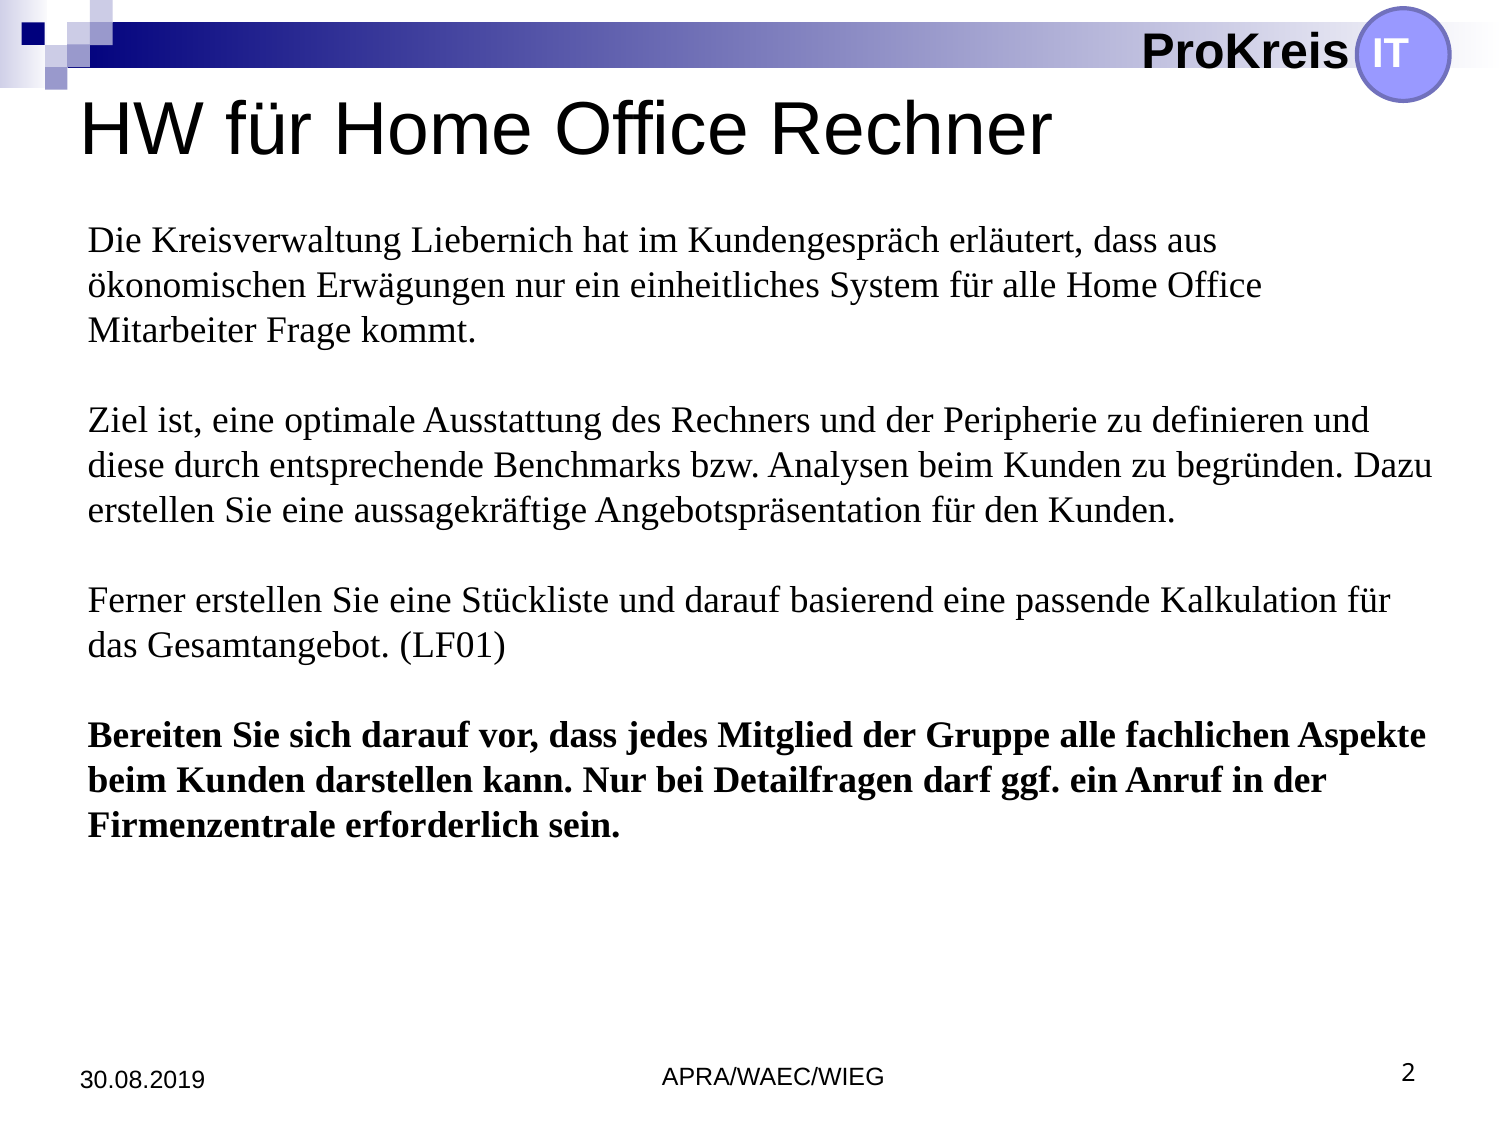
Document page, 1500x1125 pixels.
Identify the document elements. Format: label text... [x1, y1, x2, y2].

footer APRA/WAEC/WIEG [290, 1022, 1257, 1099]
title HW für Home Office Rechner [64, 11, 1259, 238]
slide_number 2 [1257, 1022, 1431, 1099]
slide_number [64, 1022, 290, 1102]
text_box Die Kreisverwaltung Liebernich hat im Kundengespräch erläutert, dass aus ökonomischen Erwägungen nur ein einheitliches System für alle Home Office Mitarbeiter Frage kommt. Ziel ist, eine optimale Ausstattung des Rechners und der Peripherie zu definieren und diese durch entsprechende Benchmarks bzw. Analysen beim Kunden zu begründen. Dazu erstellen Sie eine aussagekräftige Angebotspräsentation für den Kunden. Ferner erstellen Sie eine Stückliste und darauf basierend eine passende Kalkulation für das Gesamtangebot. (LF01) Bereiten Sie sich darauf vor, dass jedes Mitglied der Gruppe alle fachlichen Aspekte beim Kunden darstellen kann. Nur bei Detailfragen darf ggf. ein Anruf in der Firmenzentrale erforderlich sein. [72, 208, 1450, 853]
